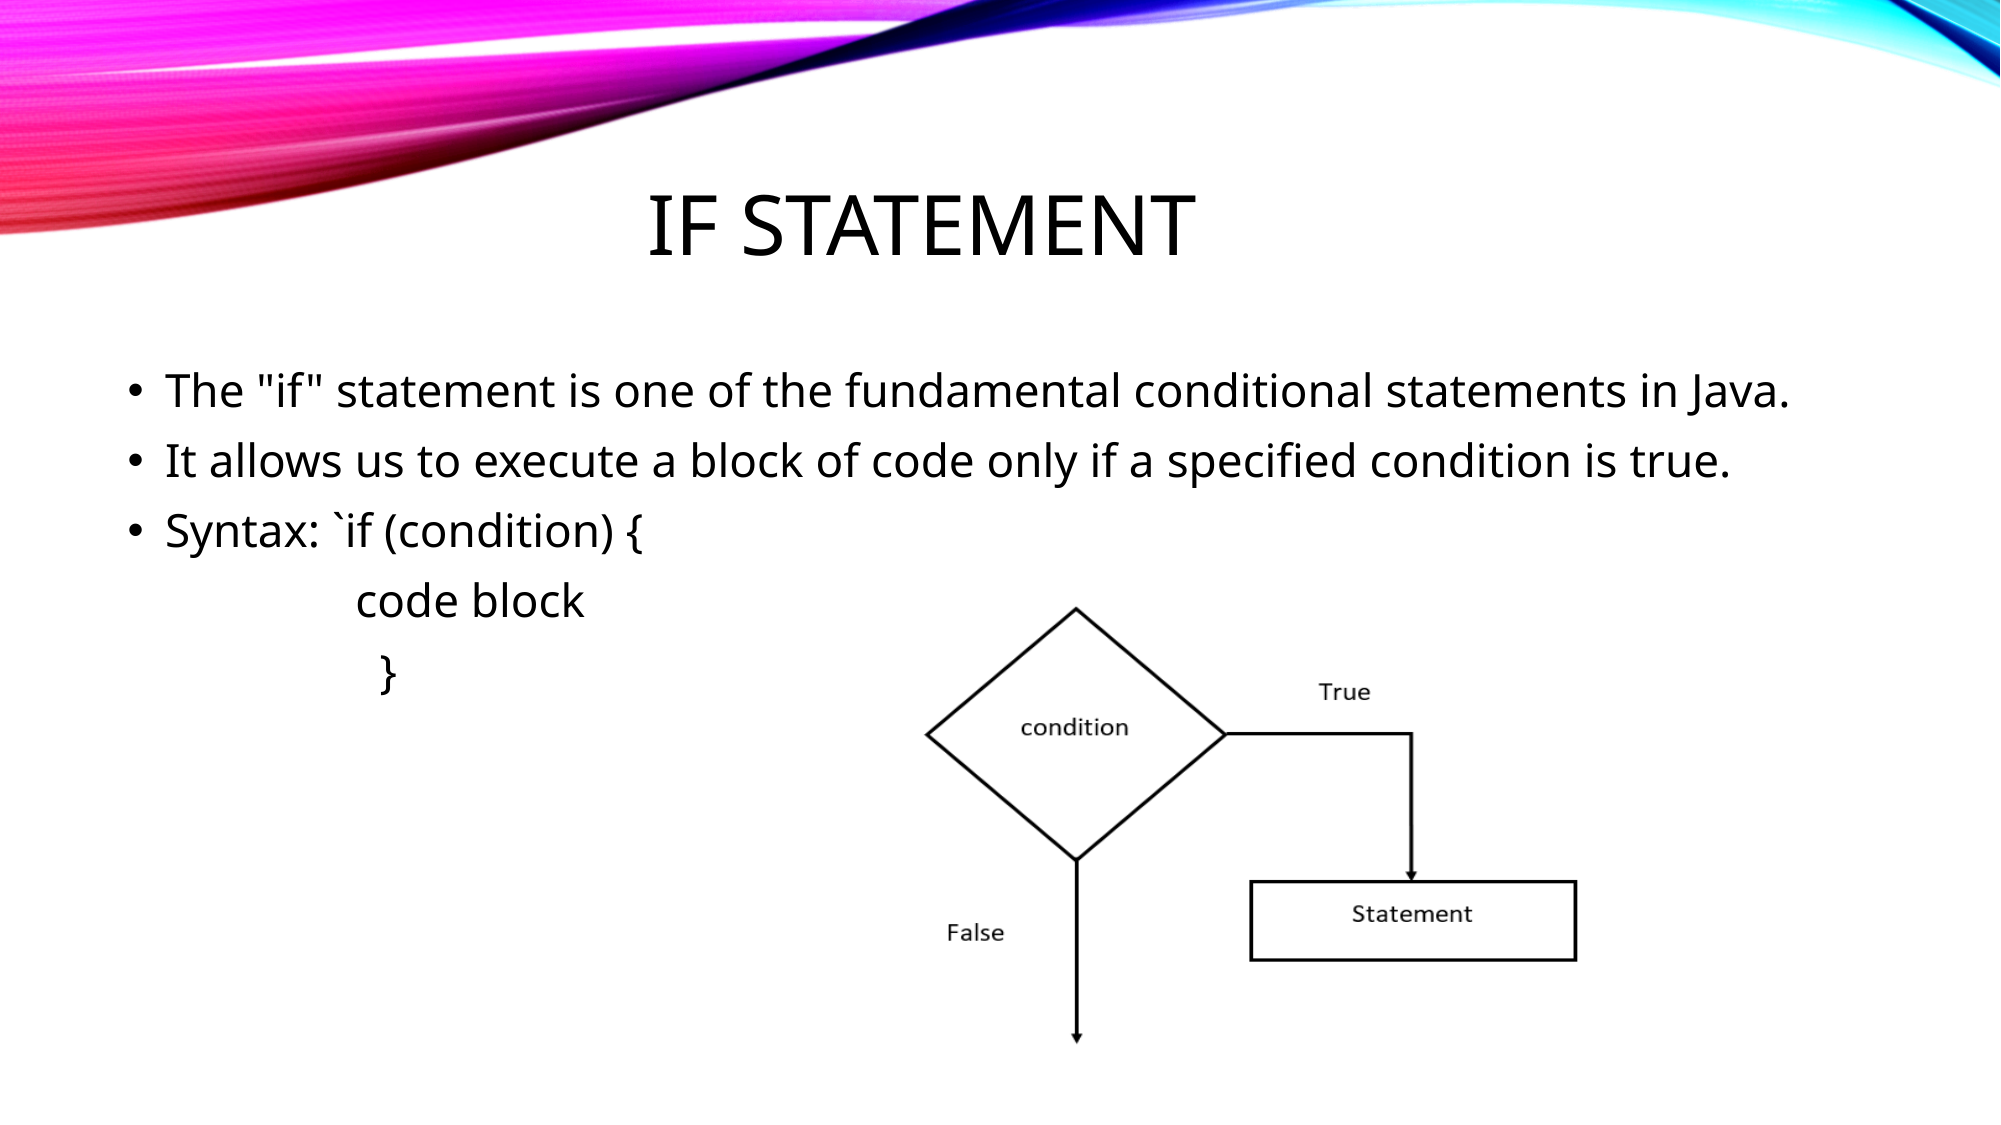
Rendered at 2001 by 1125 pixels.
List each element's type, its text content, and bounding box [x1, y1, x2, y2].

picture [0, 0, 2000, 237]
picture [1910, 0, 2000, 45]
picture [1890, 0, 2000, 75]
picture [835, 562, 1617, 1103]
list The "if" statement is one of the fundamental conditional statements in Java. It allows us to execute a block of code only if a specified condition is true. Syntax: `if (condition) { code block } [112, 360, 1888, 1021]
title IF STATEMENT [227, 122, 1640, 335]
